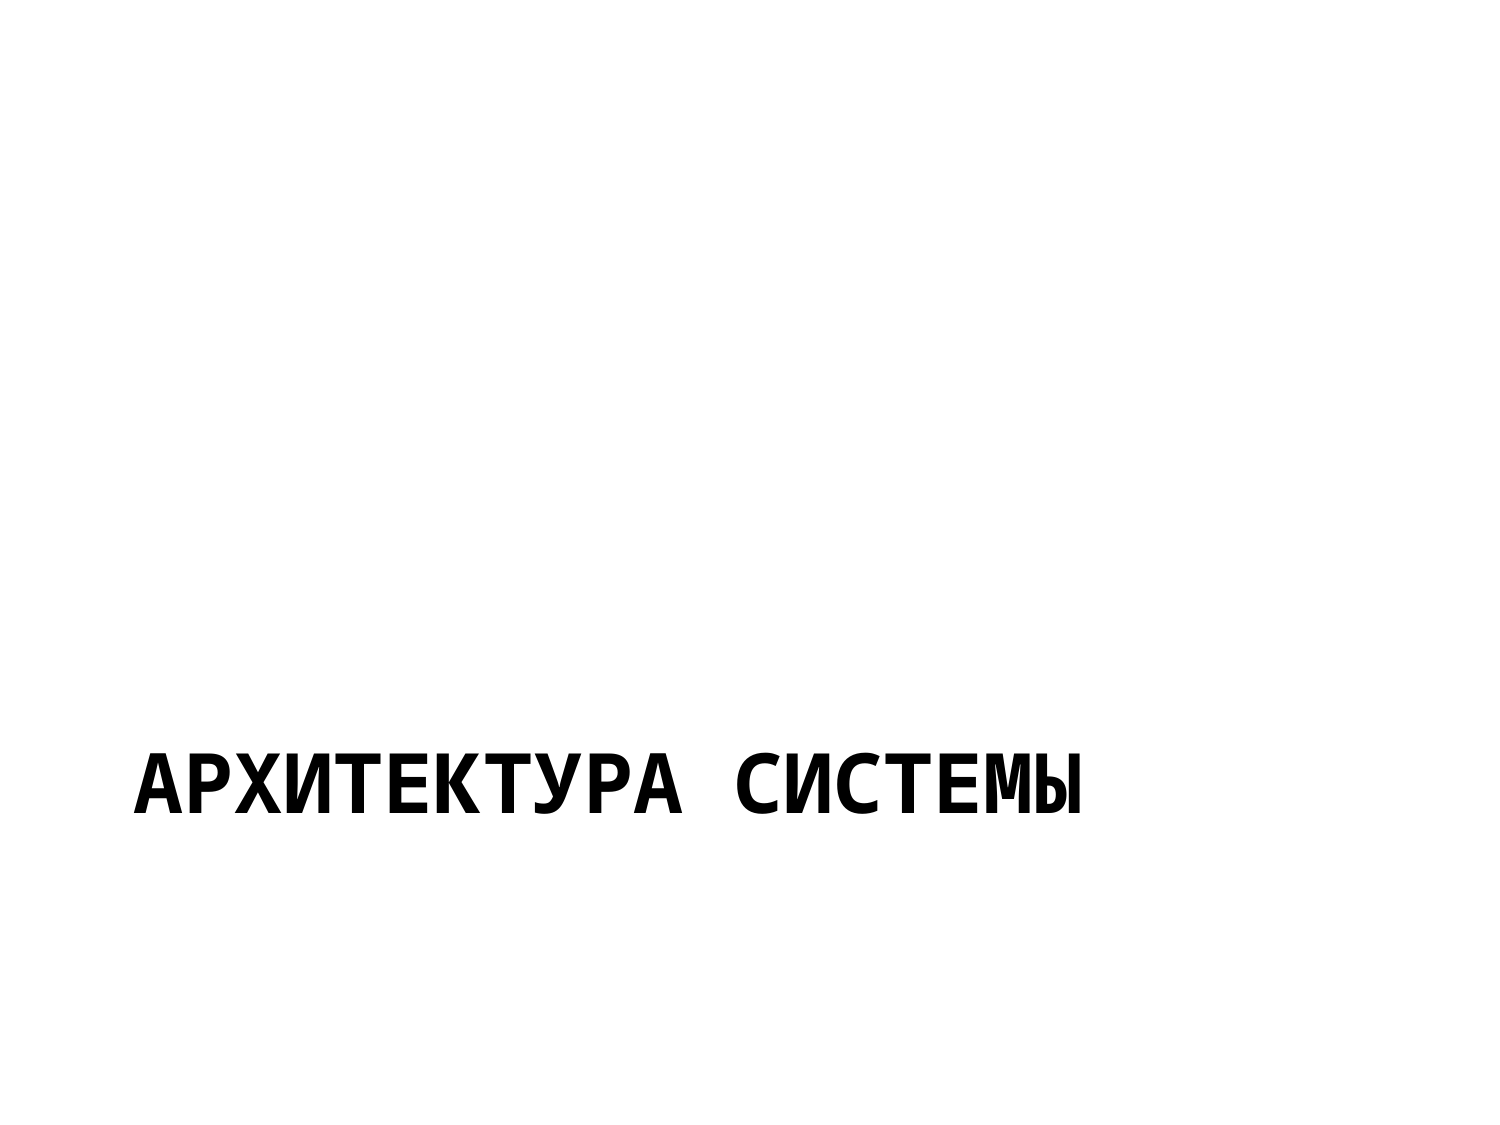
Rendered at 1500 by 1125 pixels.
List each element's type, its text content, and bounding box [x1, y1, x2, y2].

title Архитектура системы [118, 722, 1394, 947]
